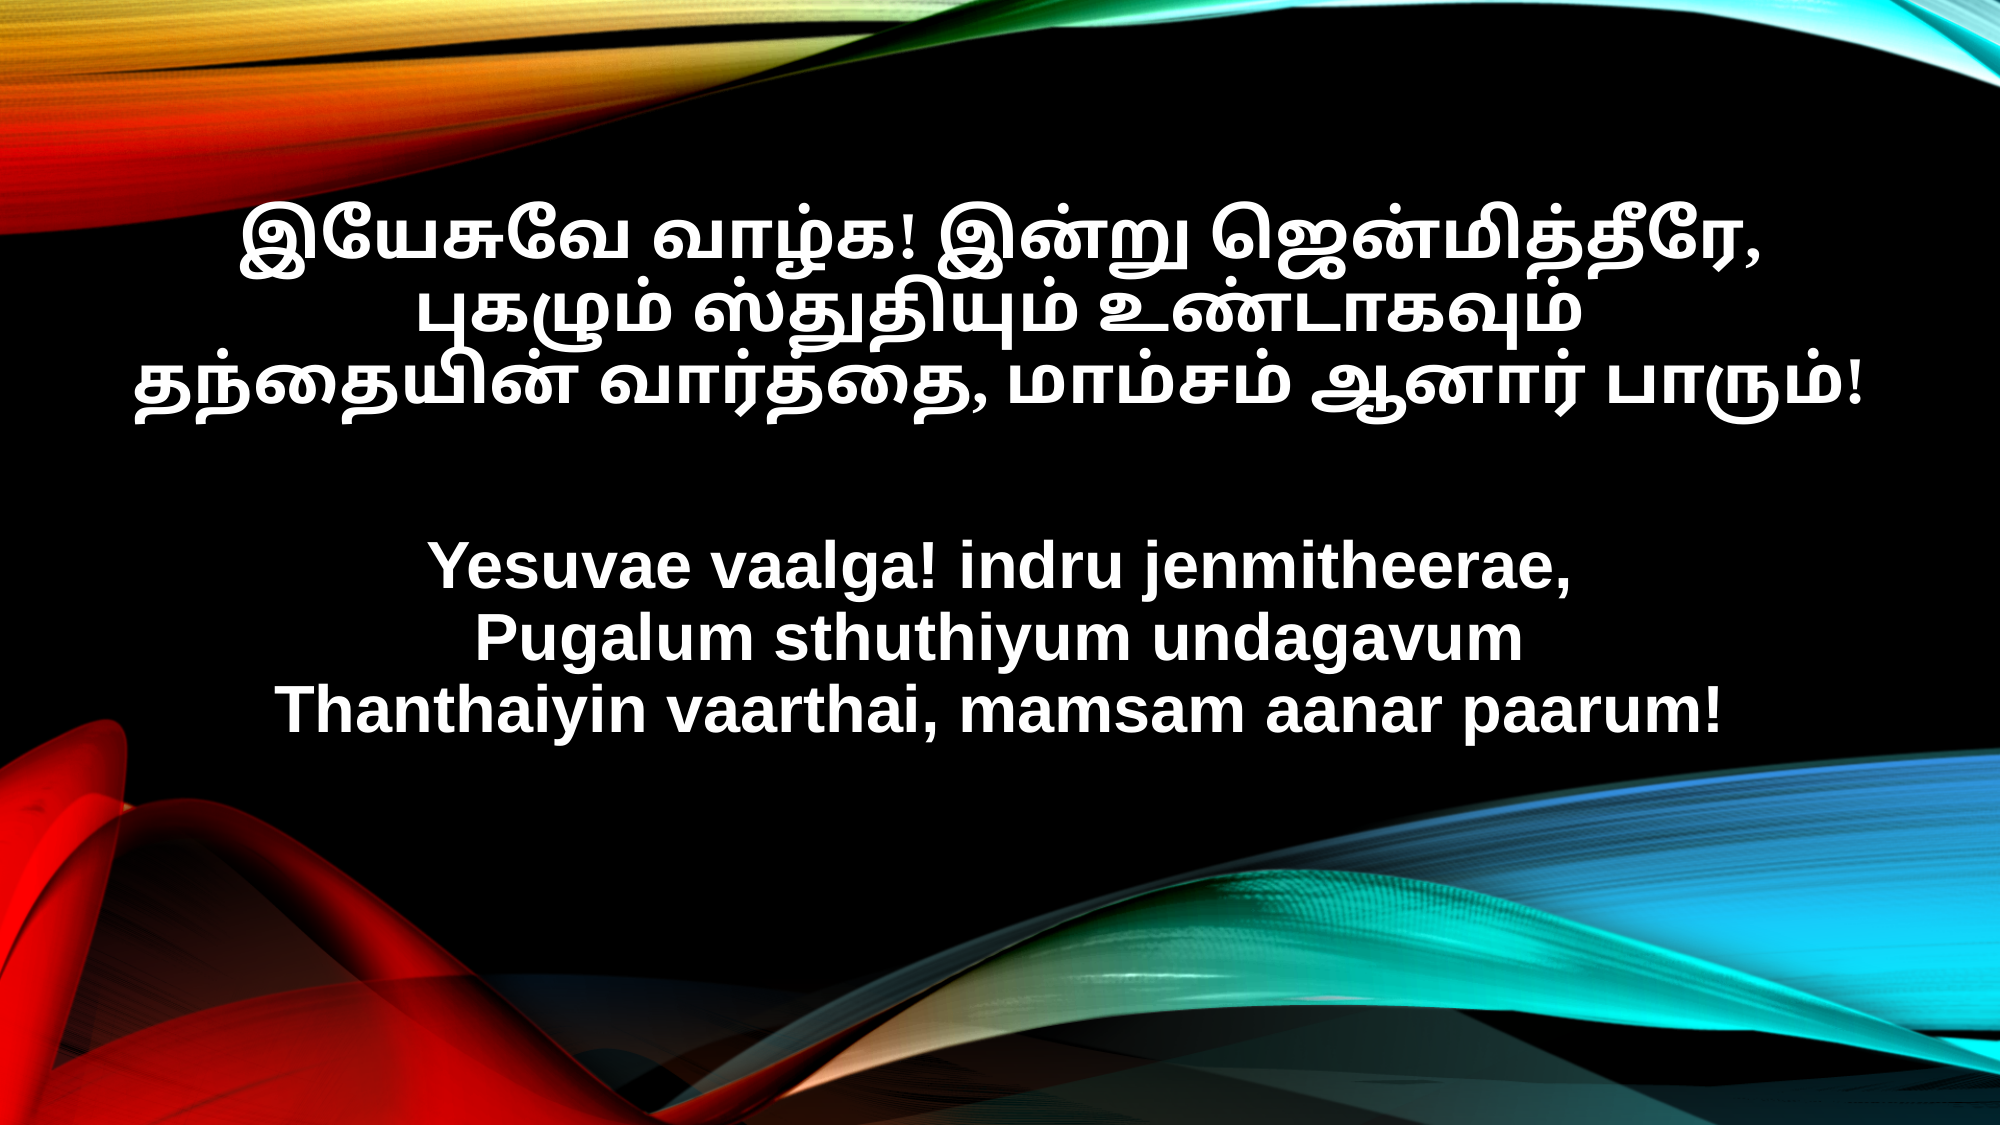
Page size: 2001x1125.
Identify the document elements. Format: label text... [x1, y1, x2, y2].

subtitle இயேசுவே வாழ்க! இன்று ஜென்மித்தீரே, புகழும் ஸ்துதியும் உண்டாகவும் தந்தையின் வார்த்தை, மாம்சம் ஆனார் பாரும்! Yesuvae vaalga! indru jenmitheerae, Pugalum sthuthiyum undagavum Thanthaiyin vaarthai, mamsam aanar paarum! [0, 0, 2000, 1125]
